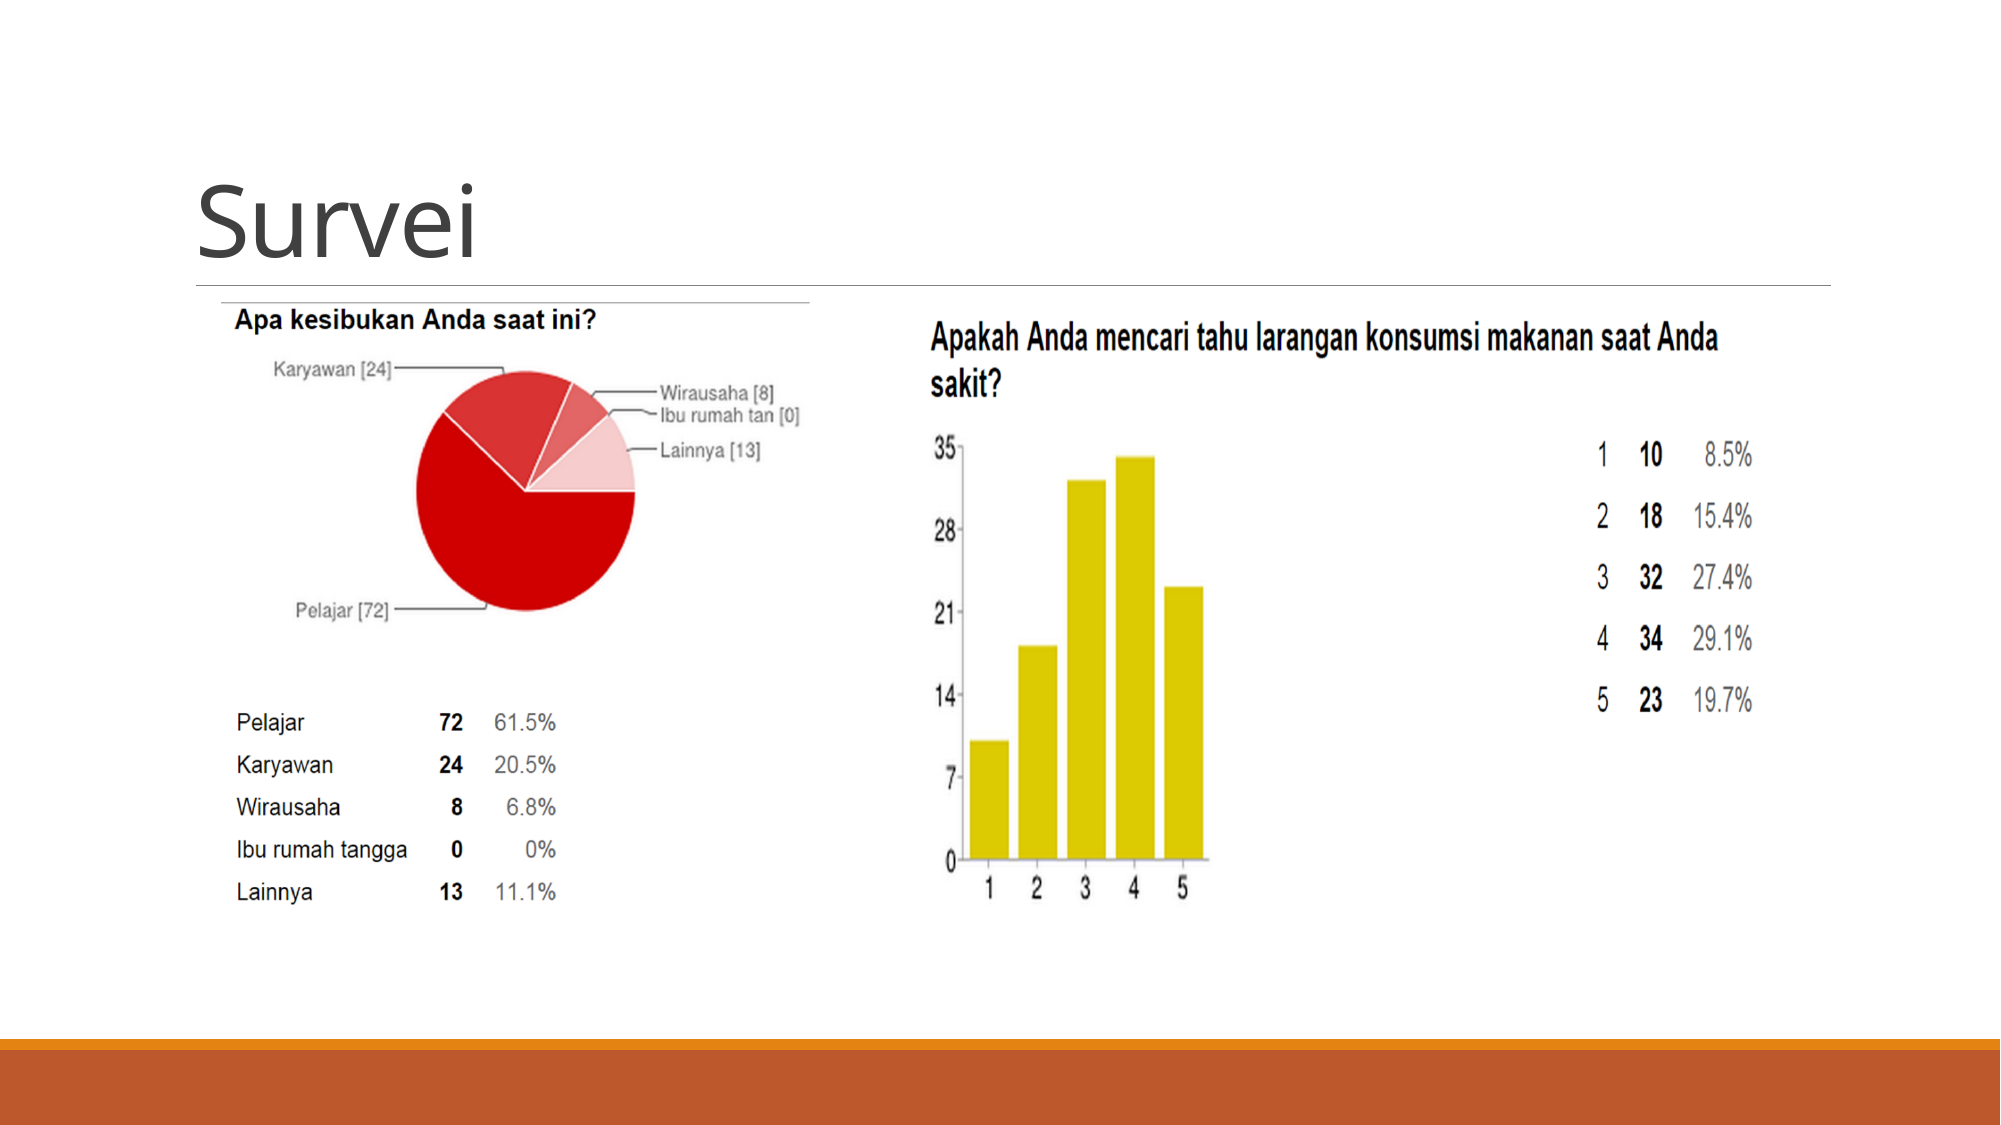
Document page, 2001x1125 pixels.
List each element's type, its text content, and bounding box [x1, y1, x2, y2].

title Survei [180, 47, 1830, 285]
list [220, 302, 1789, 964]
